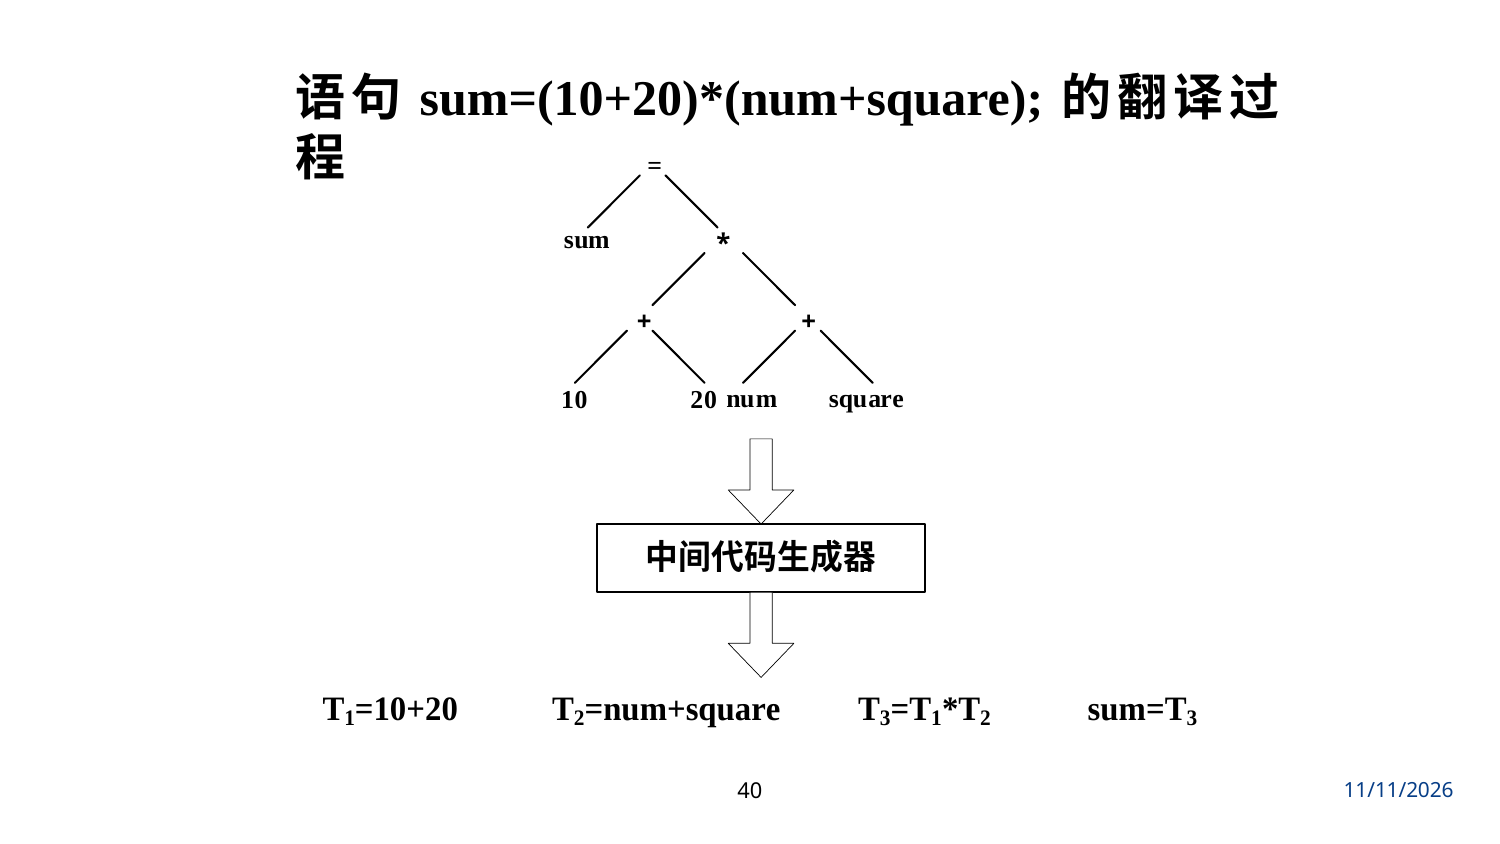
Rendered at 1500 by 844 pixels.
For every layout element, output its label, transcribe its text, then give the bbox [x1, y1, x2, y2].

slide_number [847, 768, 1469, 814]
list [530, 154, 909, 418]
slide_number 40 [654, 768, 846, 814]
text_box 语句sum=(10+20)*(num+square);的翻译过程 [280, 58, 1295, 193]
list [300, 433, 1222, 753]
